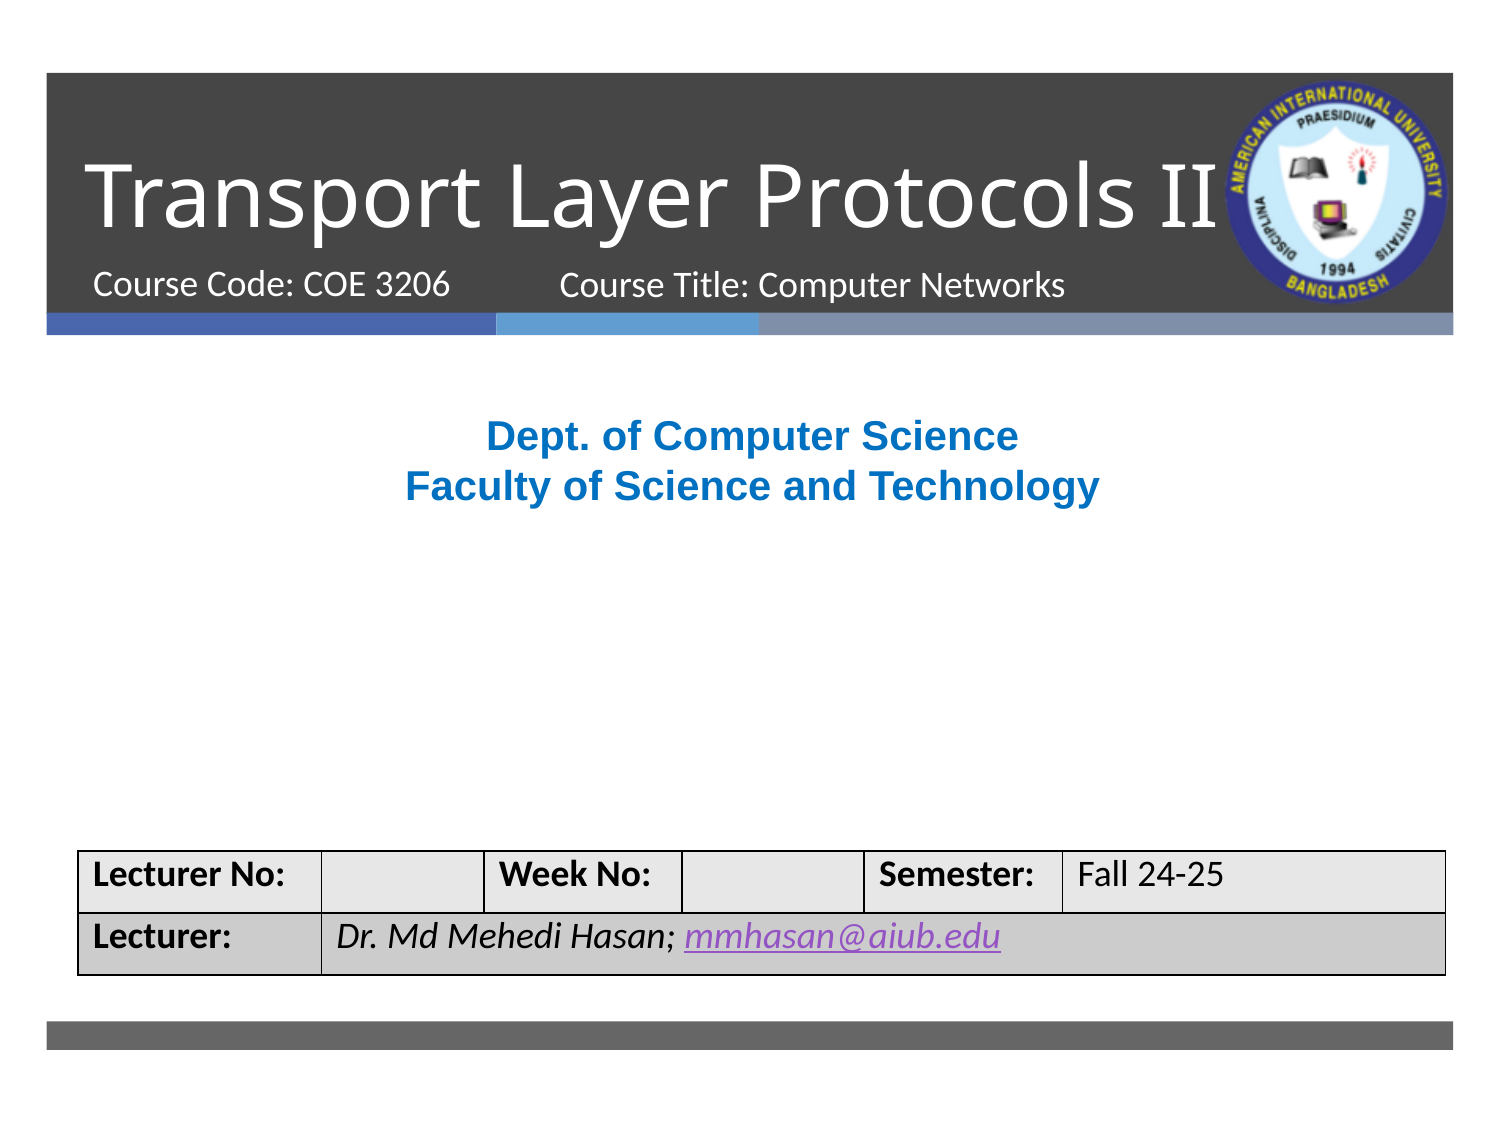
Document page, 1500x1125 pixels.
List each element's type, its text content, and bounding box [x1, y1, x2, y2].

table_cell Lecturer: [79, 914, 321, 974]
table_header [322, 852, 483, 912]
title Transport Layer Protocols II [69, 73, 1351, 253]
text_box Dept. of Computer Science Faculty of Science and Technology [12, 401, 1493, 517]
table_header Fall 24-25 [1063, 852, 1445, 912]
table_cell Dr. Md Mehedi Hasan; mmhasan@aiub.edu [322, 914, 1445, 974]
table_header Week No: [485, 852, 681, 912]
table_header Semester: [865, 852, 1062, 912]
subtitle Course Code: COE 3206 [78, 251, 536, 331]
table_header Lecturer No: [79, 852, 321, 912]
text_box Course Title: Computer Networks [544, 252, 1228, 332]
table_header [683, 852, 863, 912]
picture [1228, 75, 1454, 310]
